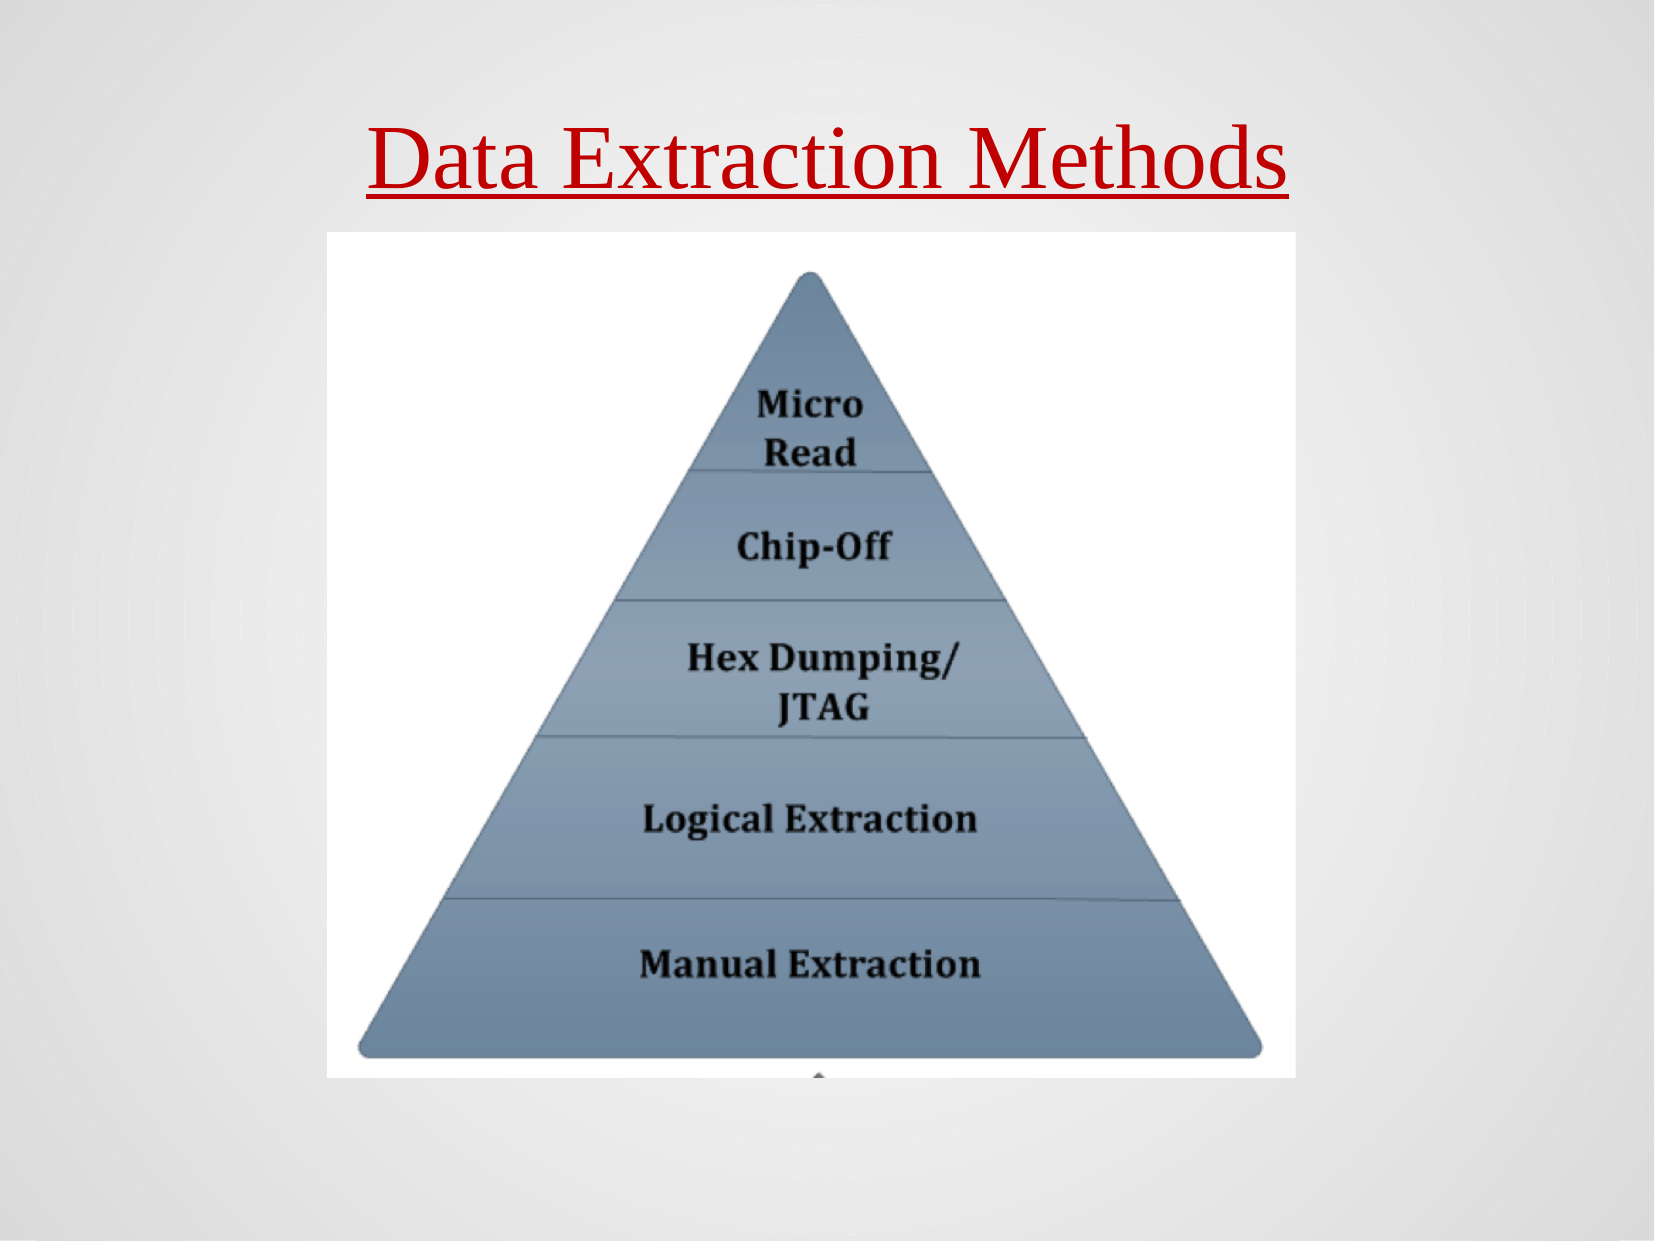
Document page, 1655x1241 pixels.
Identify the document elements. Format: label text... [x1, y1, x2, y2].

title Data Extraction Methods [363, 0, 1290, 207]
picture [326, 232, 1297, 1078]
